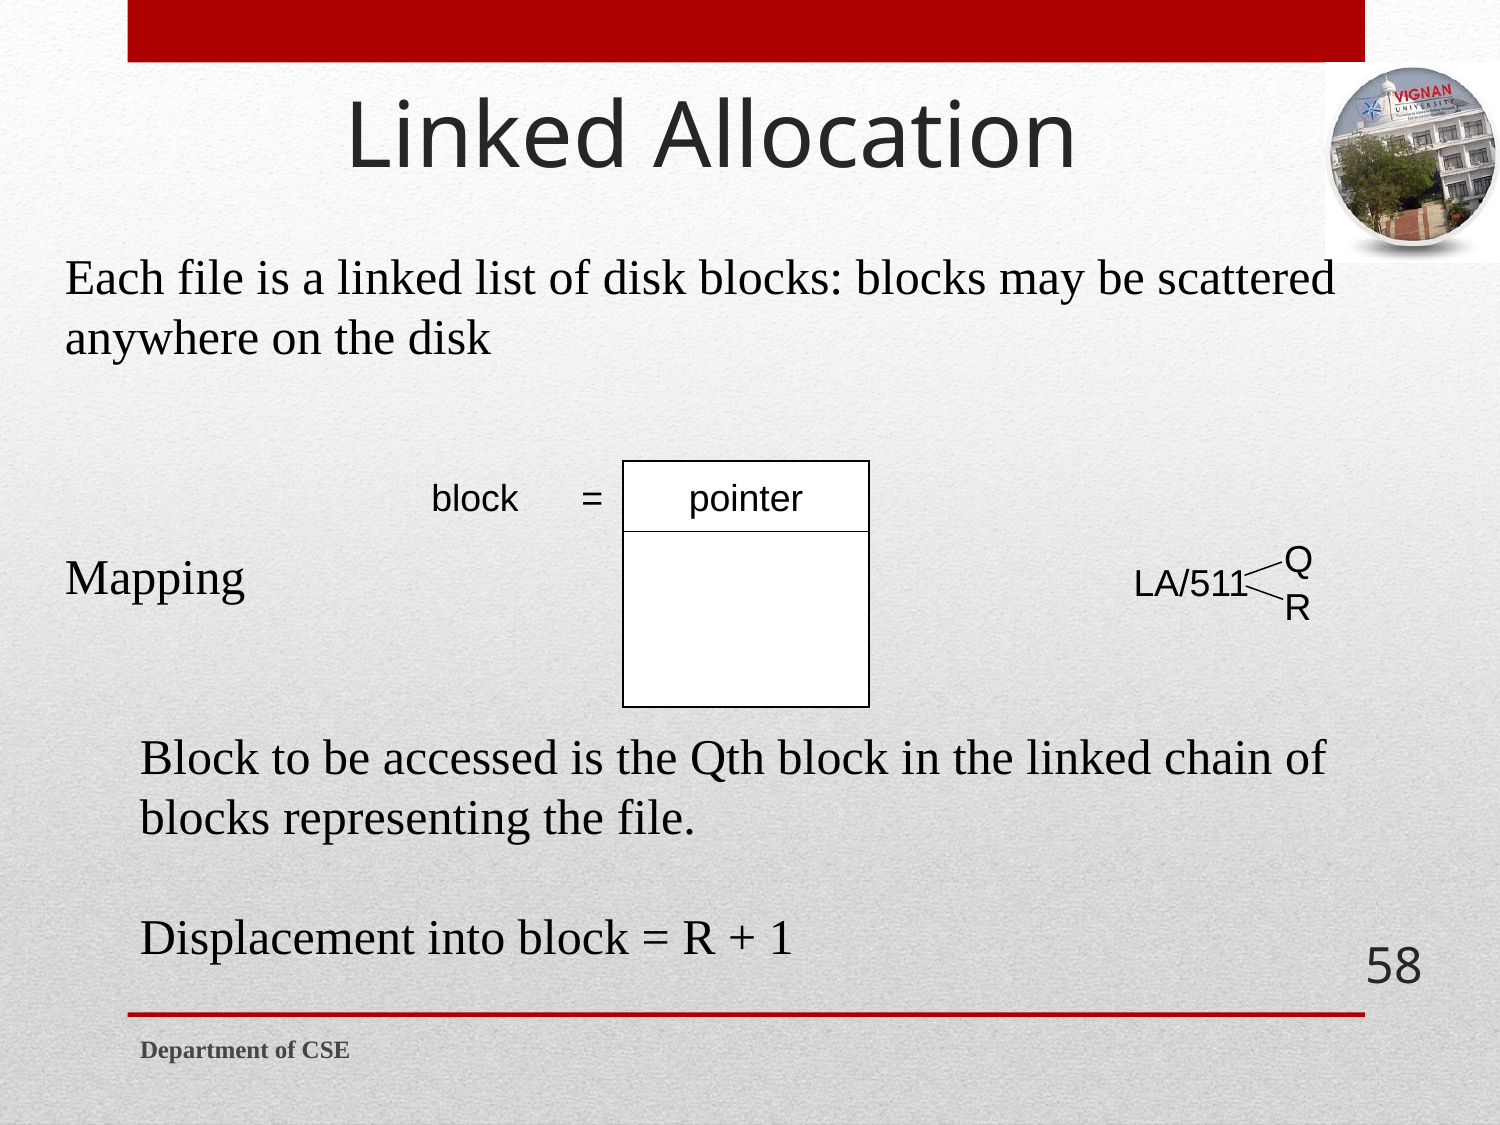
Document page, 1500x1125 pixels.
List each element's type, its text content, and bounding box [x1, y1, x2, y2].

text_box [414, 460, 870, 708]
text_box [1125, 542, 1326, 620]
picture [1324, 61, 1500, 264]
footer Department of CSE [125, 1018, 925, 1079]
text_box Each file is a linked list of disk blocks: blocks may be scattered anywhere on the disk Mapping Block to be accessed is the Qth block in the linked chain of blocks representing the file. Displacement into block = R + 1 [49, 237, 1463, 1088]
title Linked Allocation [112, 75, 1313, 194]
